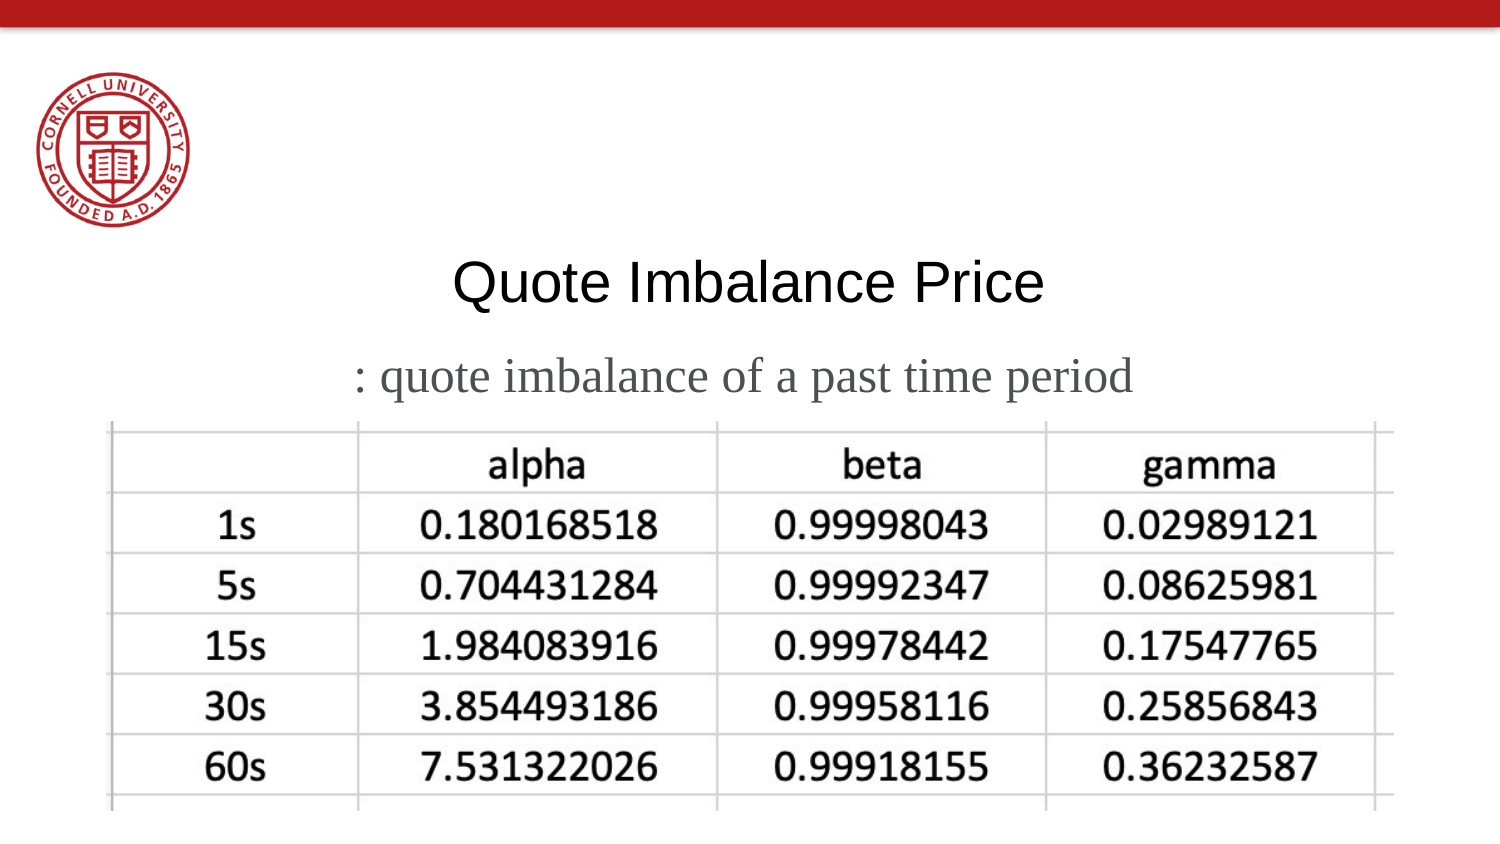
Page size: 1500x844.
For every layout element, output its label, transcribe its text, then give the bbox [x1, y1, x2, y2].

picture [105, 421, 1394, 811]
picture [29, 65, 213, 222]
list Quote Imbalance Price [0, 222, 1500, 335]
